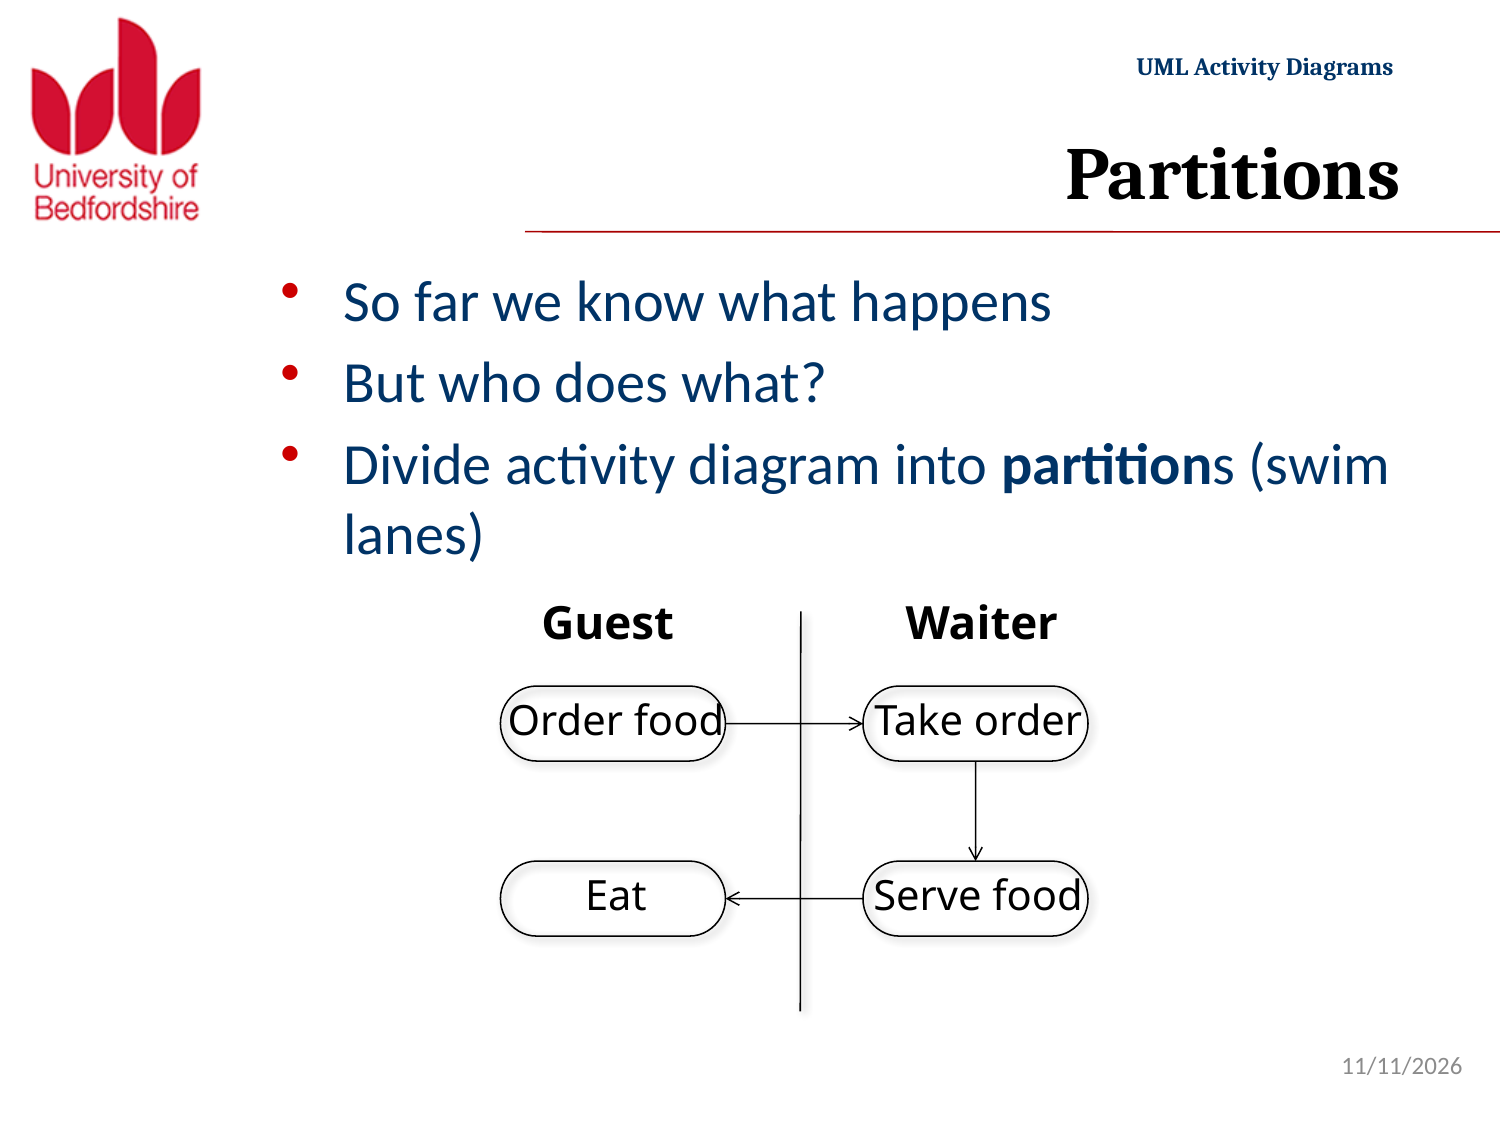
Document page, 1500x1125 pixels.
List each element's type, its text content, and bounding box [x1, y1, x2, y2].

text_box [512, 751, 714, 762]
text_box Guest [526, 586, 689, 656]
text_box [874, 751, 1077, 762]
text_box [725, 891, 799, 906]
text_box So far we know what happens But who does what? Divide activity diagram into partitions (swim lanes) [265, 255, 1416, 581]
text_box [968, 820, 983, 861]
text_box Serve food [858, 861, 1098, 926]
text_box Take order [859, 686, 1098, 751]
text_box [874, 926, 1077, 937]
text_box [500, 861, 726, 937]
title Partitions [265, 113, 1416, 227]
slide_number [1128, 1035, 1478, 1095]
text_box Waiter [890, 586, 1074, 656]
text_box Order food [492, 686, 739, 751]
text_box Eat [570, 861, 662, 926]
picture [0, 0, 237, 236]
